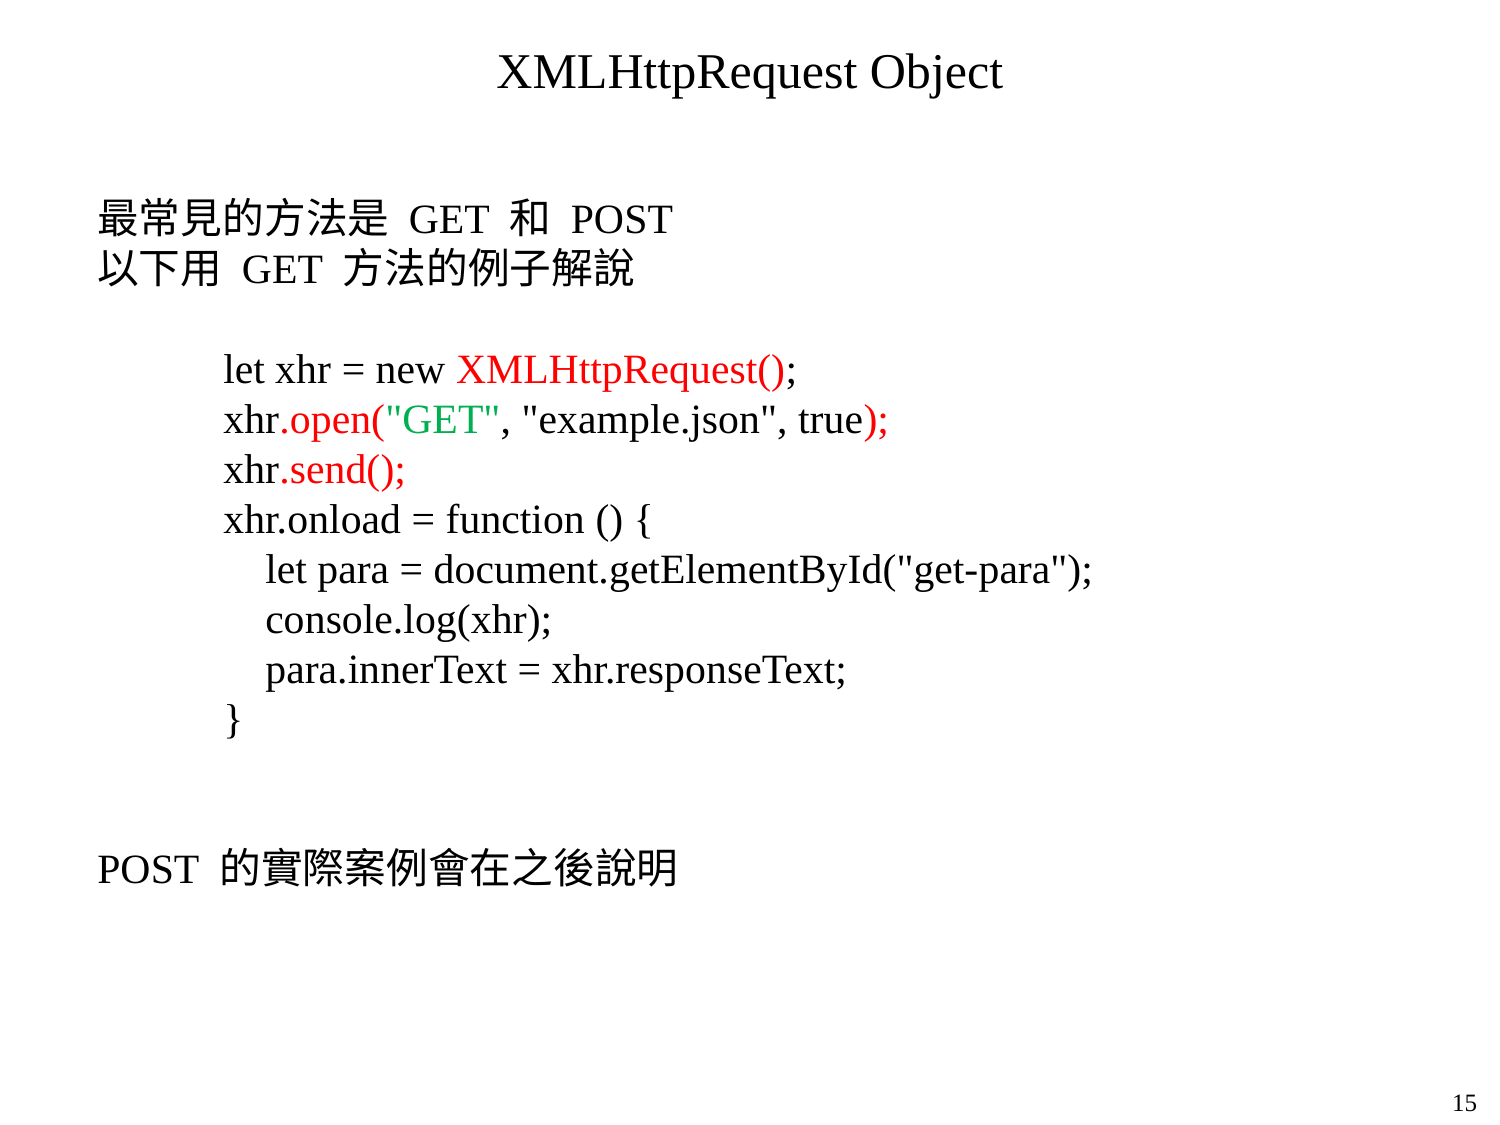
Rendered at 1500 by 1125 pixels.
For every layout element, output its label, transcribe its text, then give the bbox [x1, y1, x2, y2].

text_box 15 [1429, 1078, 1500, 1124]
text_box 最常見的方法是 GET 和 POST 以下用 GET 方法的例子解說 let xhr = new XMLHttpRequest(); xhr.open("GET", "example.json", true); xhr.send(); xhr.onload = function () { let para = document.getElementById("get-para"); console.log(xhr); para.innerText = xhr.responseText; } POST 的實際案例會在之後說明 [82, 184, 1418, 1059]
text_box XMLHttpRequest Object [0, 0, 1500, 138]
